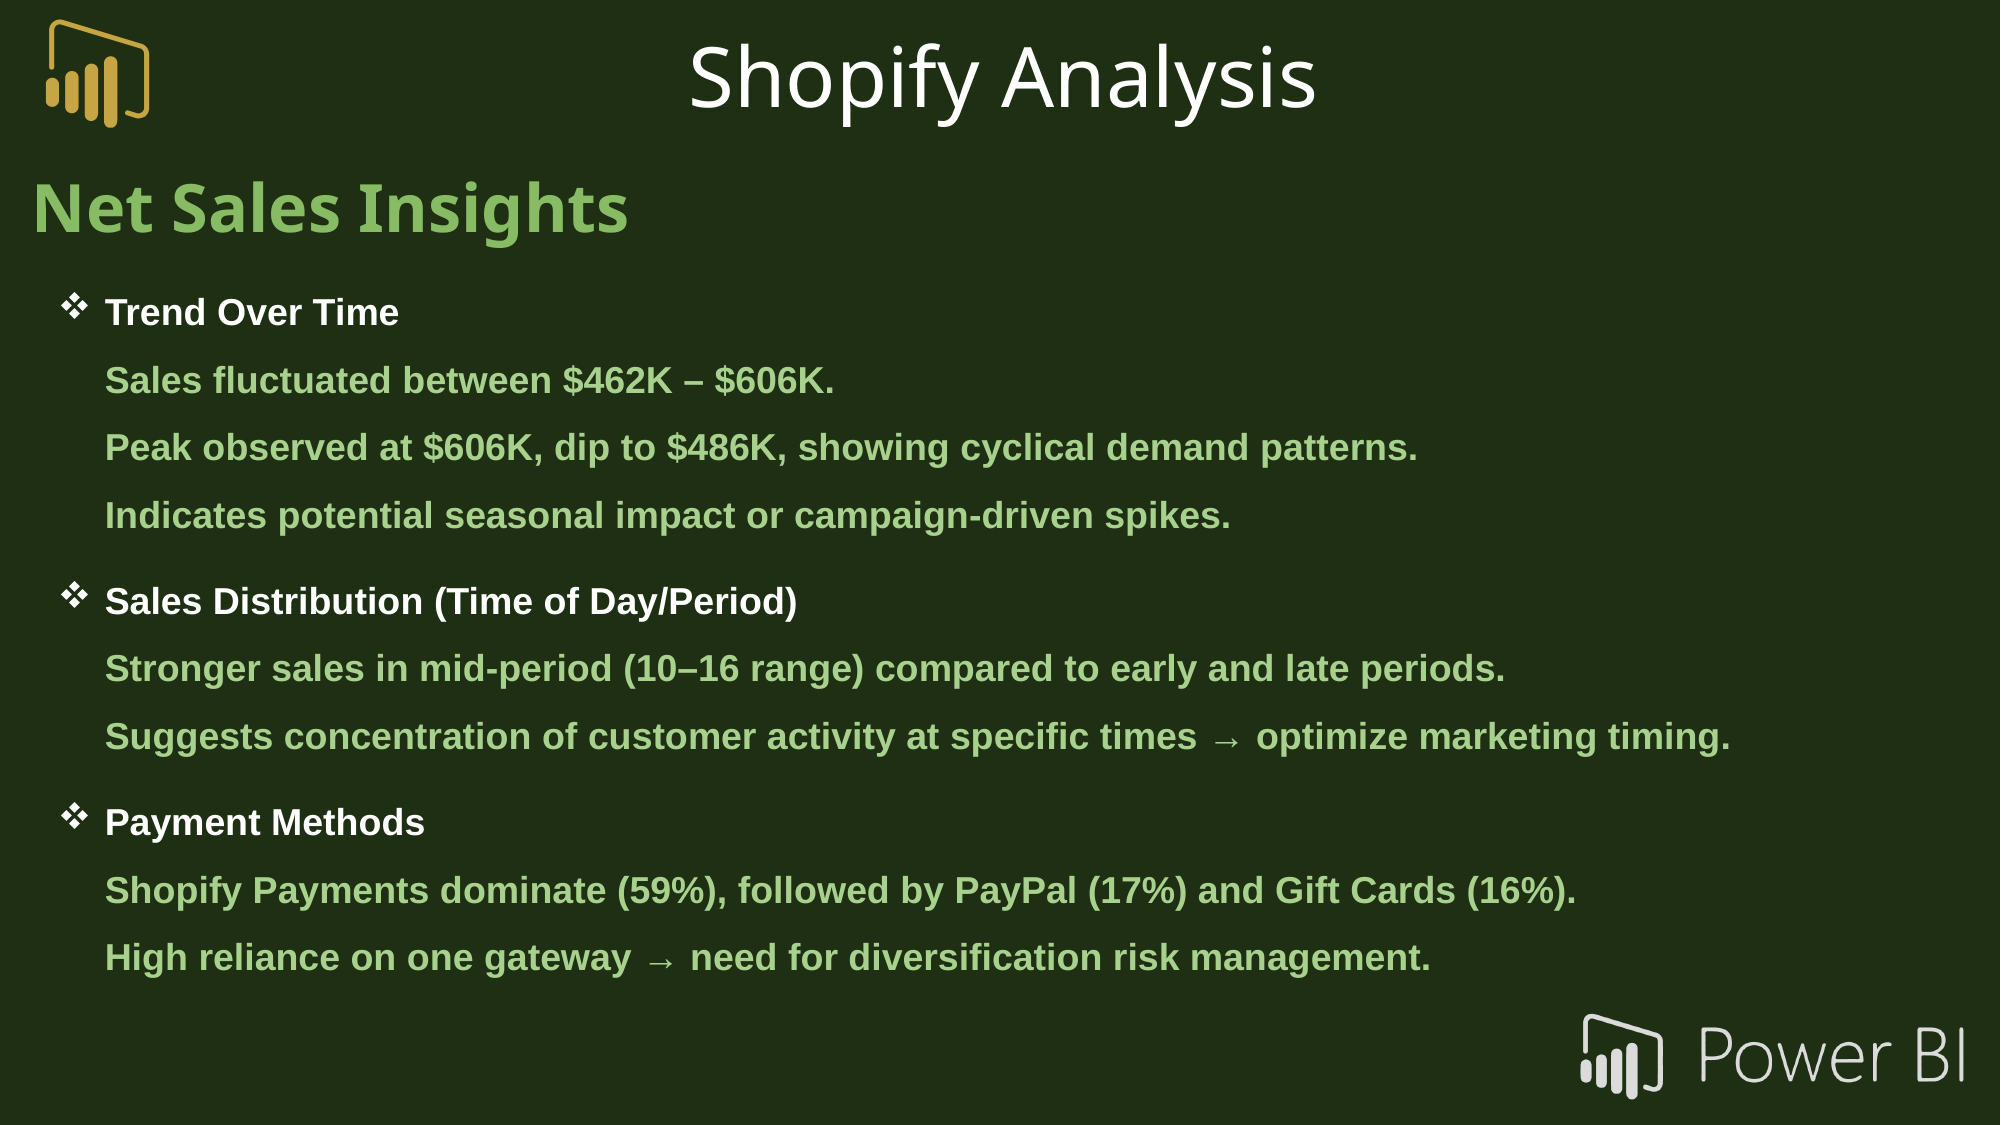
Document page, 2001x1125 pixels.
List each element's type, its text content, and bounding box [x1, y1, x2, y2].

text_box Net Sales Insights [17, 157, 1349, 254]
picture [43, 19, 152, 129]
text_box Shopify Analysis [615, 26, 1393, 122]
picture [1570, 1003, 1974, 1106]
text_box Trend Over Time Sales fluctuated between $462K – $606K. Peak observed at $606K, dip to $486K, showing cyclical demand patterns. Indicates potential seasonal impact or campaign-driven spikes. Sales Distribution (Time of Day/Period) Stronger sales in mid-period (10–16 range) compared to early and late periods. Suggests concentration of customer activity at specific times → optimize marketing timing. Payment Methods Shopify Payments dominate (59%), followed by PayPal (17%) and Gift Cards (16%). High reliance on one gateway → need for diversification risk management. [43, 258, 1869, 986]
